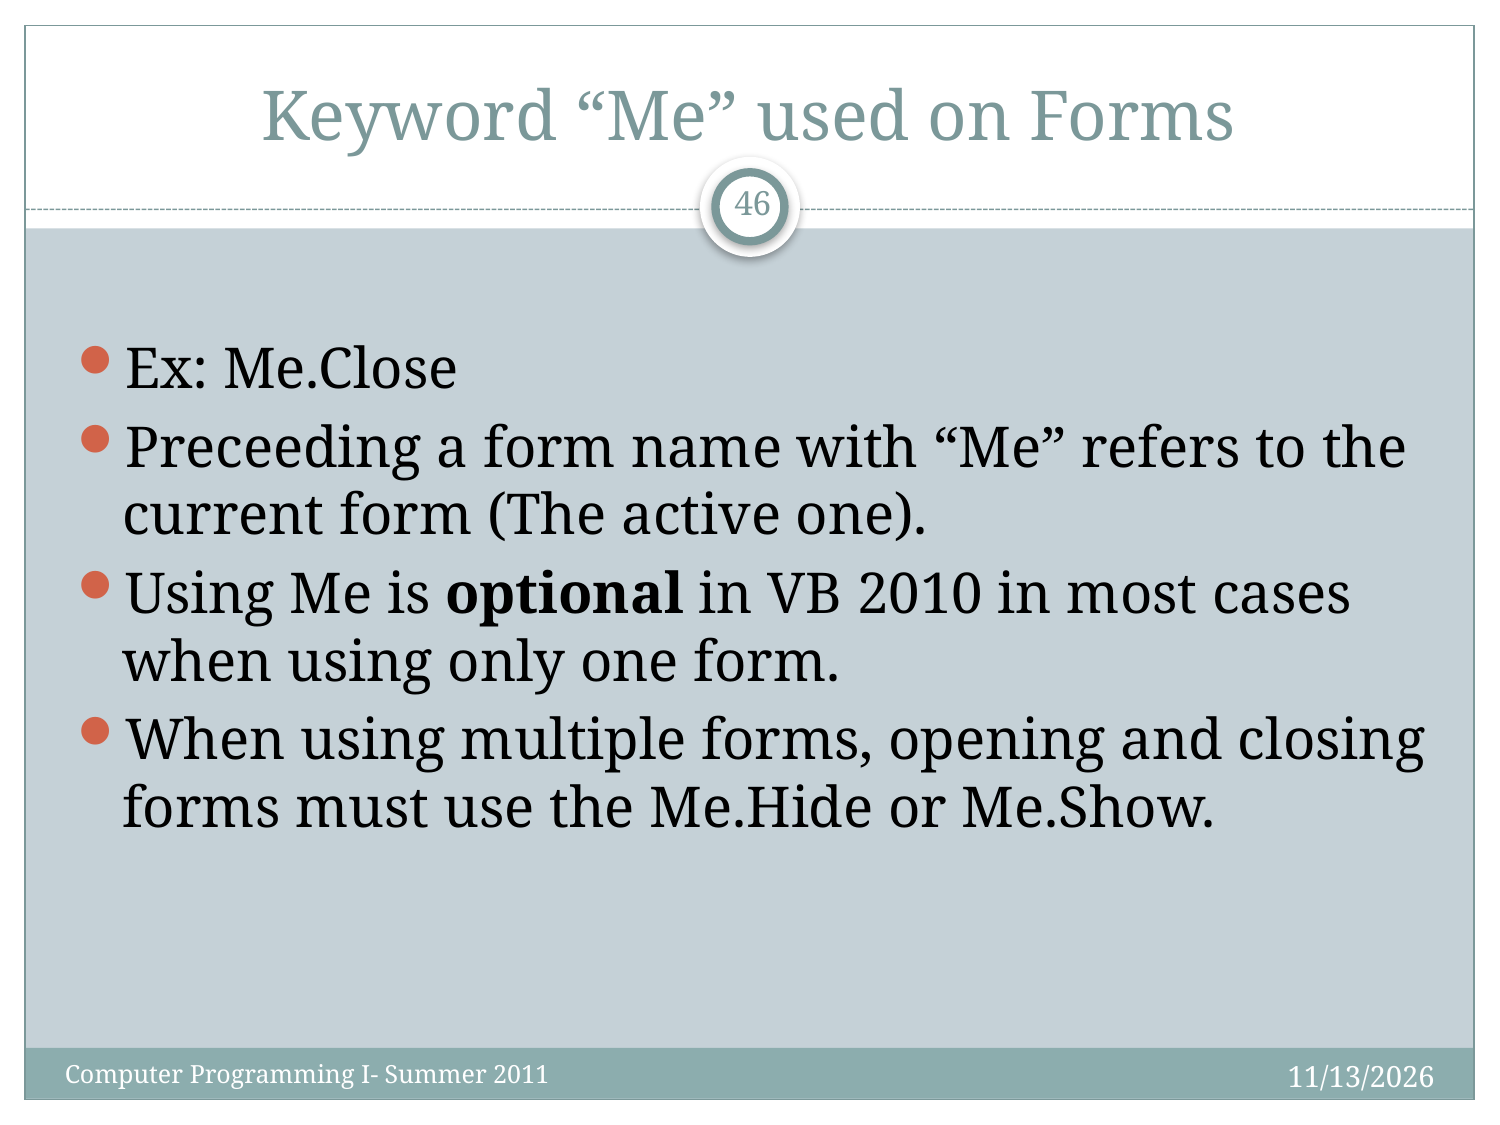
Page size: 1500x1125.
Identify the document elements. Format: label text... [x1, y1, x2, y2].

slide_number 46 [715, 168, 791, 241]
footer Computer Programming I- Summer 2011 [50, 1051, 638, 1112]
list Ex: Me.Close Preceeding a form name with “Me” refers to the current form (The active one). Using Me is optional in VB 2010 in most cases when using only one form. When using multiple forms, opening and closing forms must use the Me.Hide or Me.Show. [62, 324, 1458, 1075]
title Keyword “Me” used on Forms [49, 37, 1450, 162]
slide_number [950, 1075, 1450, 1111]
